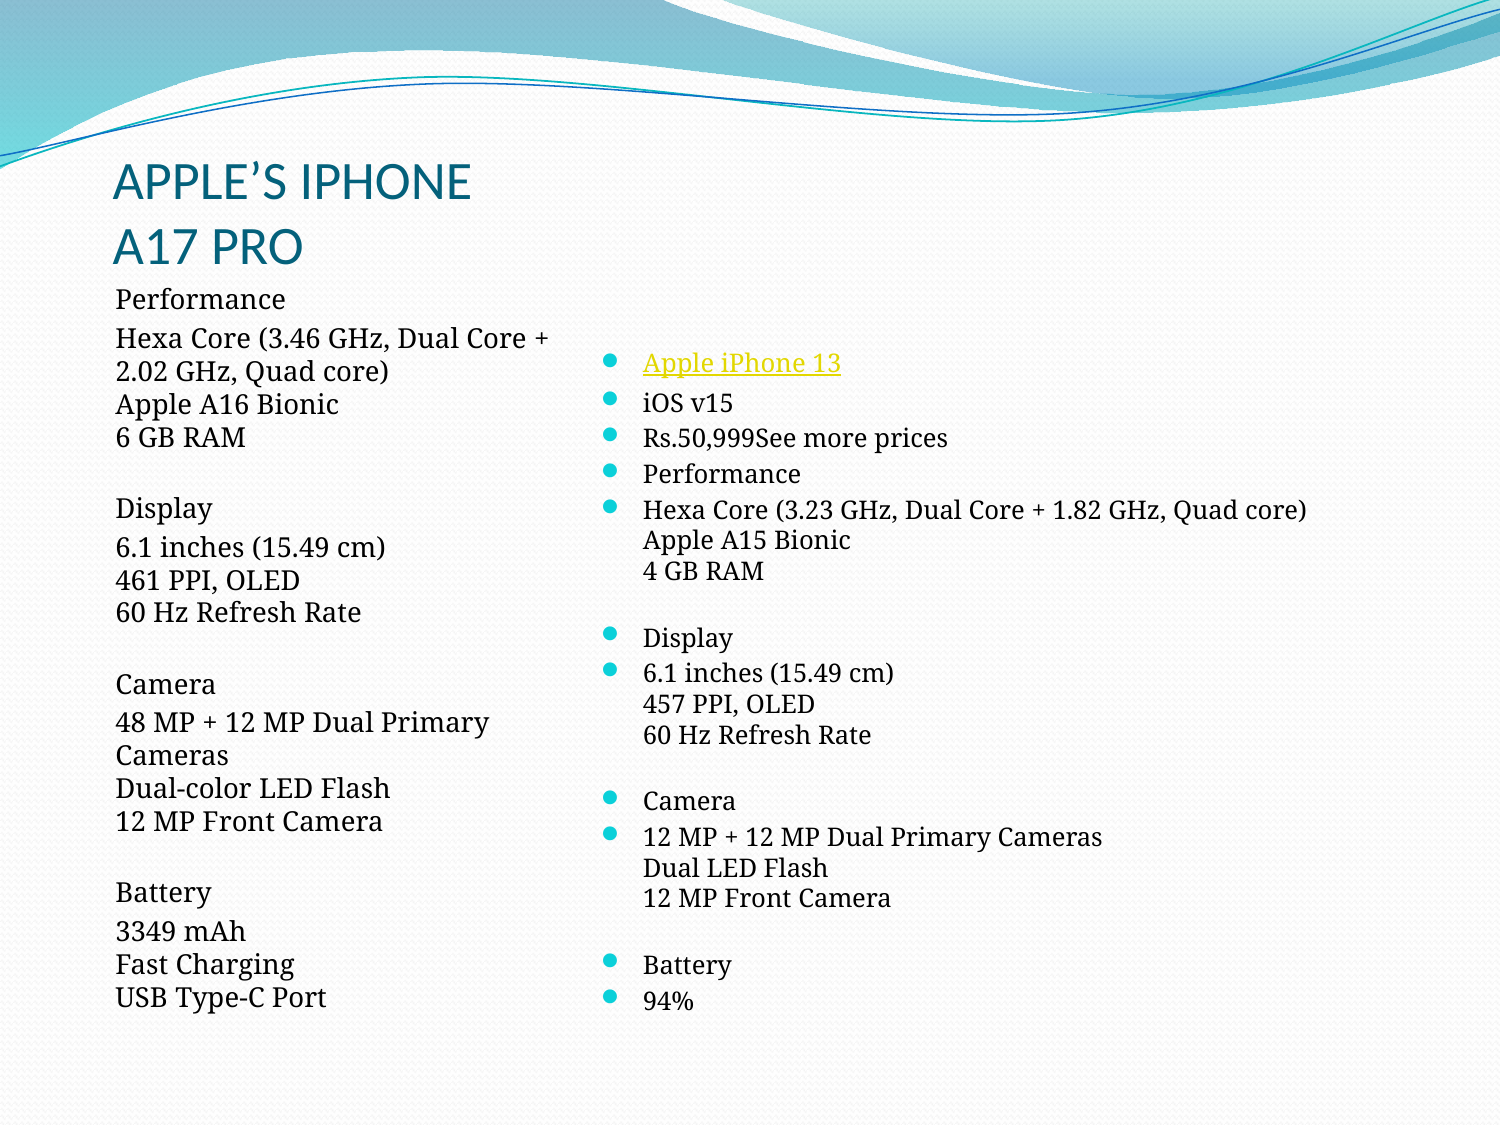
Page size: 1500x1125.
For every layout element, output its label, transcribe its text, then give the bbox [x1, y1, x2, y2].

title APPLE’S IPHONE A17 PRO [112, 84, 563, 275]
list Apple iPhone 13 iOS v15 Rs.50,999See more prices Performance Hexa Core (3.23 GHz, Dual Core + 1.82 GHz, Quad core) Apple A15 Bionic 4 GB RAM Display 6.1 inches (15.49 cm) 457 PPI, OLED 60 Hz Refresh Rate Camera 12 MP + 12 MP Dual Primary Cameras Dual LED Flash 12 MP Front Camera Battery 94% [586, 275, 1425, 1025]
list Performance Hexa Core (3.46 GHz, Dual Core + 2.02 GHz, Quad core) Apple A16 Bionic 6 GB RAM Display 6.1 inches (15.49 cm) 461 PPI, OLED 60 Hz Refresh Rate Camera 48 MP + 12 MP Dual Primary Cameras Dual-color LED Flash 12 MP Front Camera Battery 3349 mAh Fast Charging USB Type-C Port [112, 275, 563, 1025]
